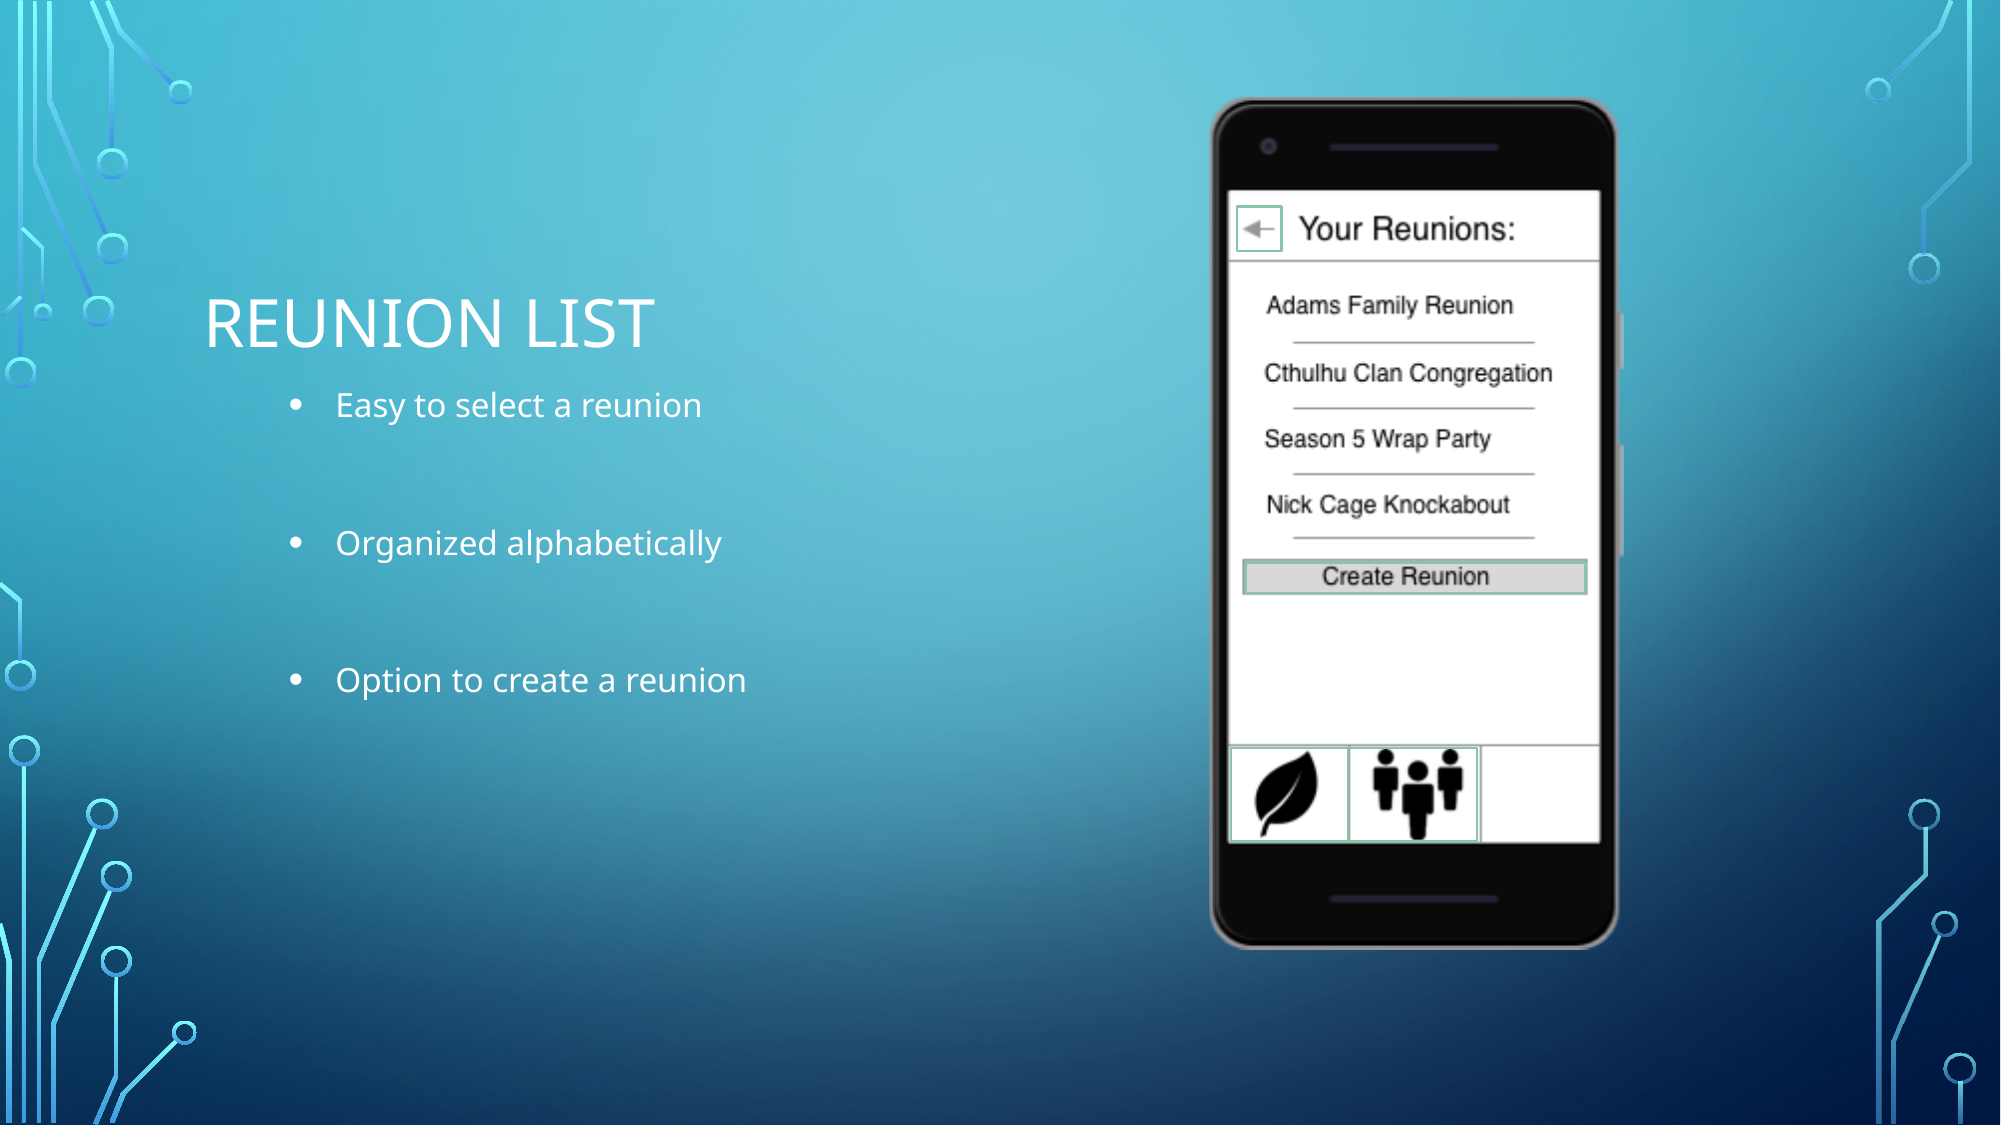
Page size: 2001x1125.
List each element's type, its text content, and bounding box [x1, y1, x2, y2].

title Reunion List [188, 99, 821, 369]
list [1208, 96, 1624, 951]
list Easy to select a reunion Organized alphabetically Option to create a reunion [273, 369, 907, 950]
